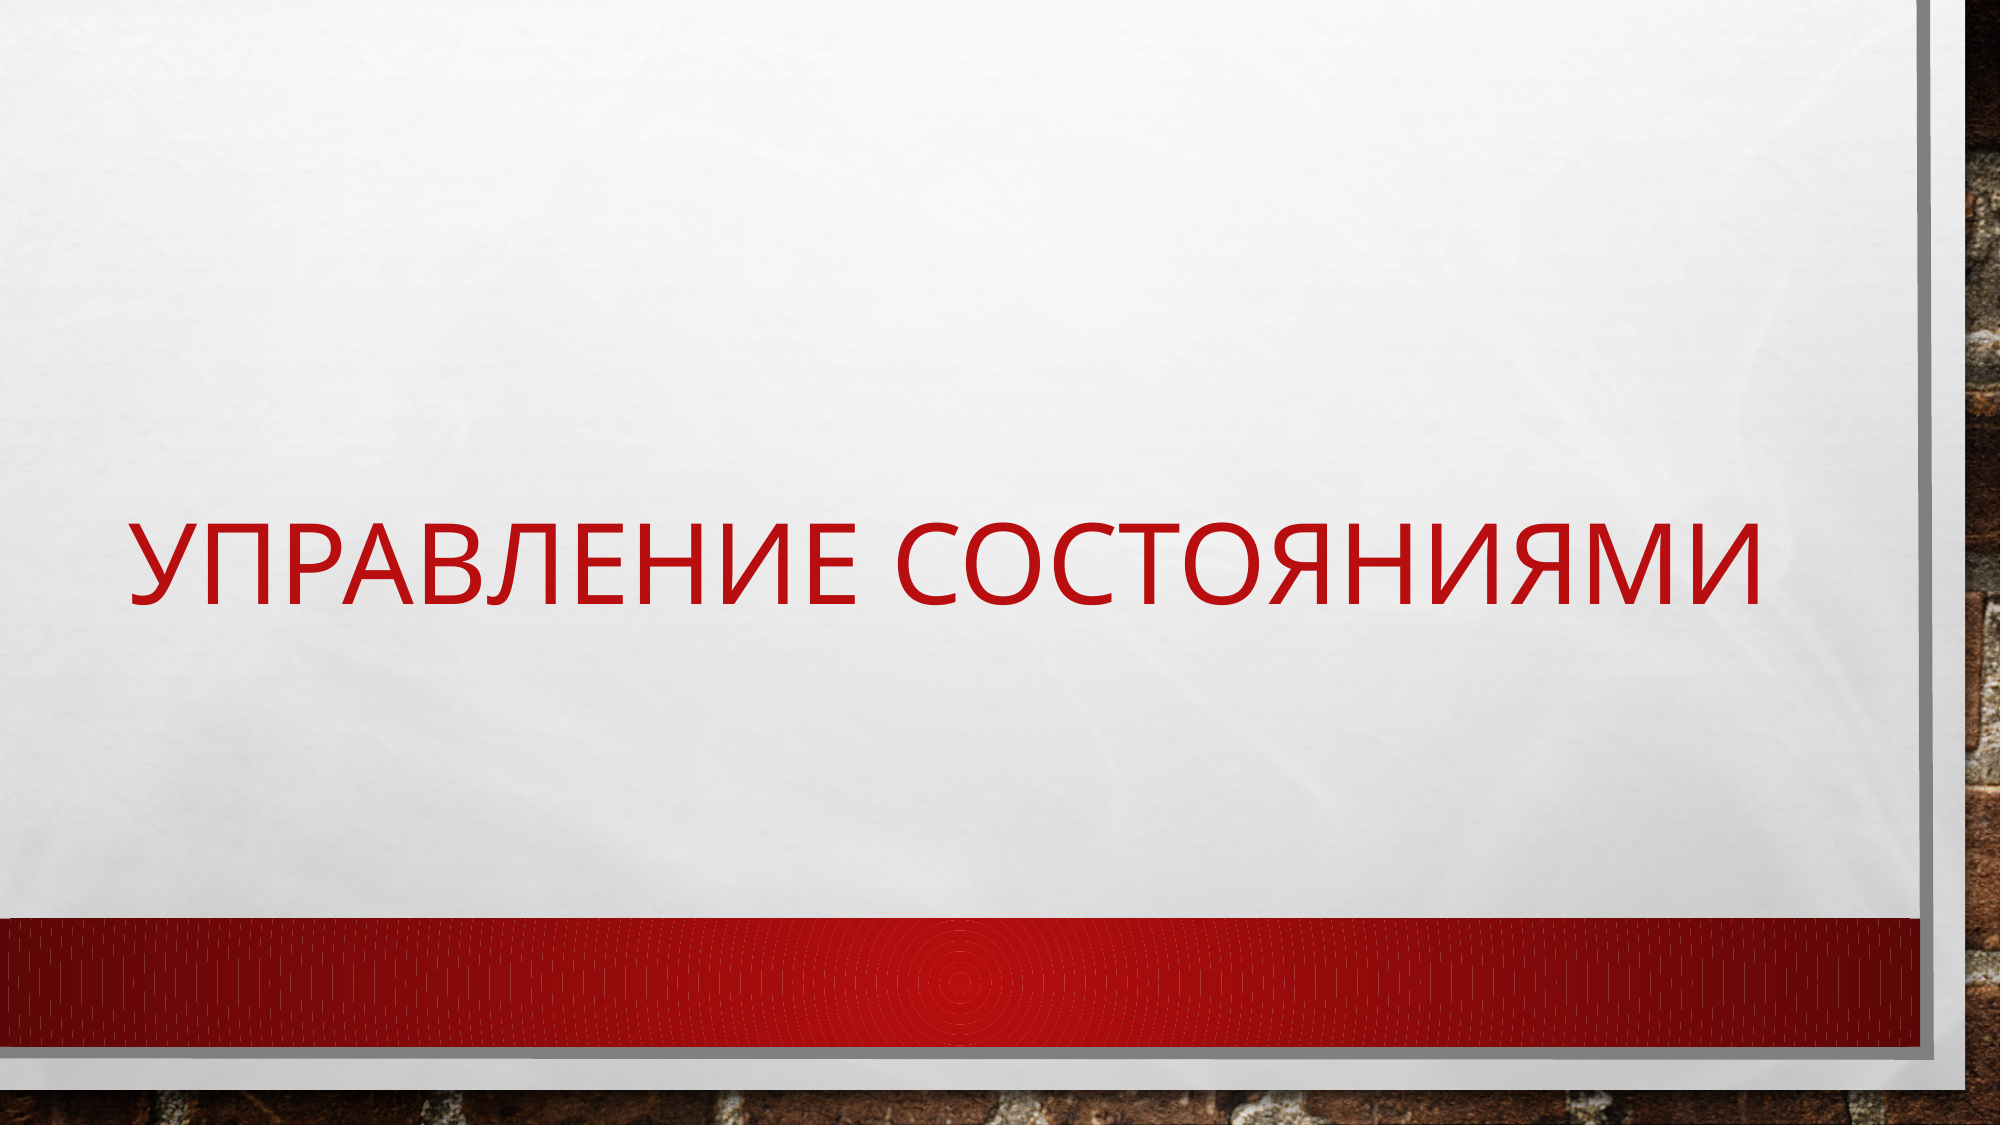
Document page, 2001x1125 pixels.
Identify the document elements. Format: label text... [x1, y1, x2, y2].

picture [0, 0, 2000, 1125]
title Управление Состояниями [112, 112, 1818, 637]
